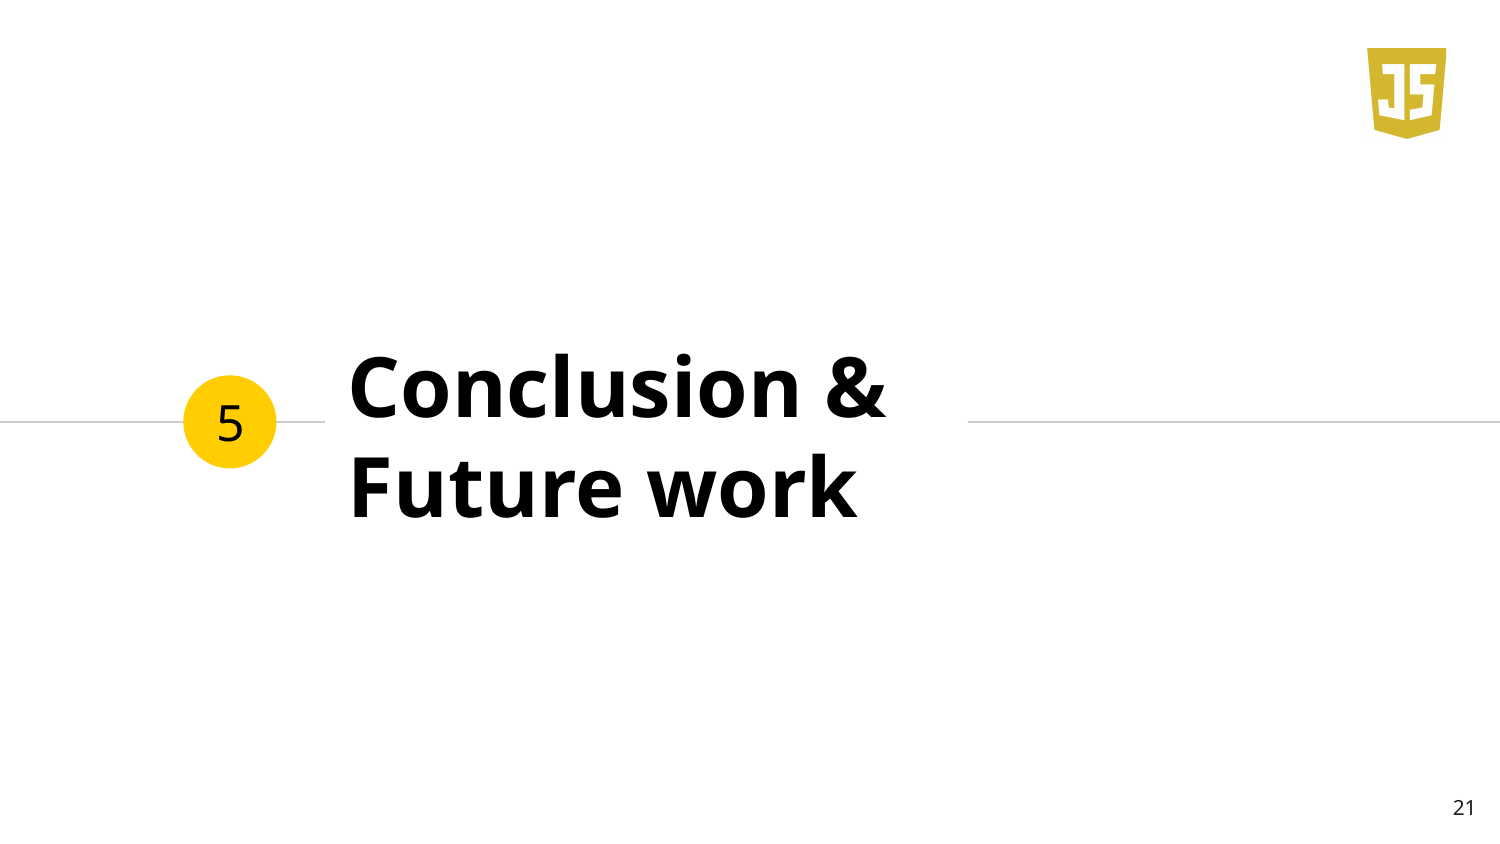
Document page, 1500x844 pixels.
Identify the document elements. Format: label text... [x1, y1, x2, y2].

slide_number 21 [1401, 779, 1492, 844]
text_box 5 [186, 375, 276, 468]
title Conclusion & Future work [332, 294, 1002, 550]
